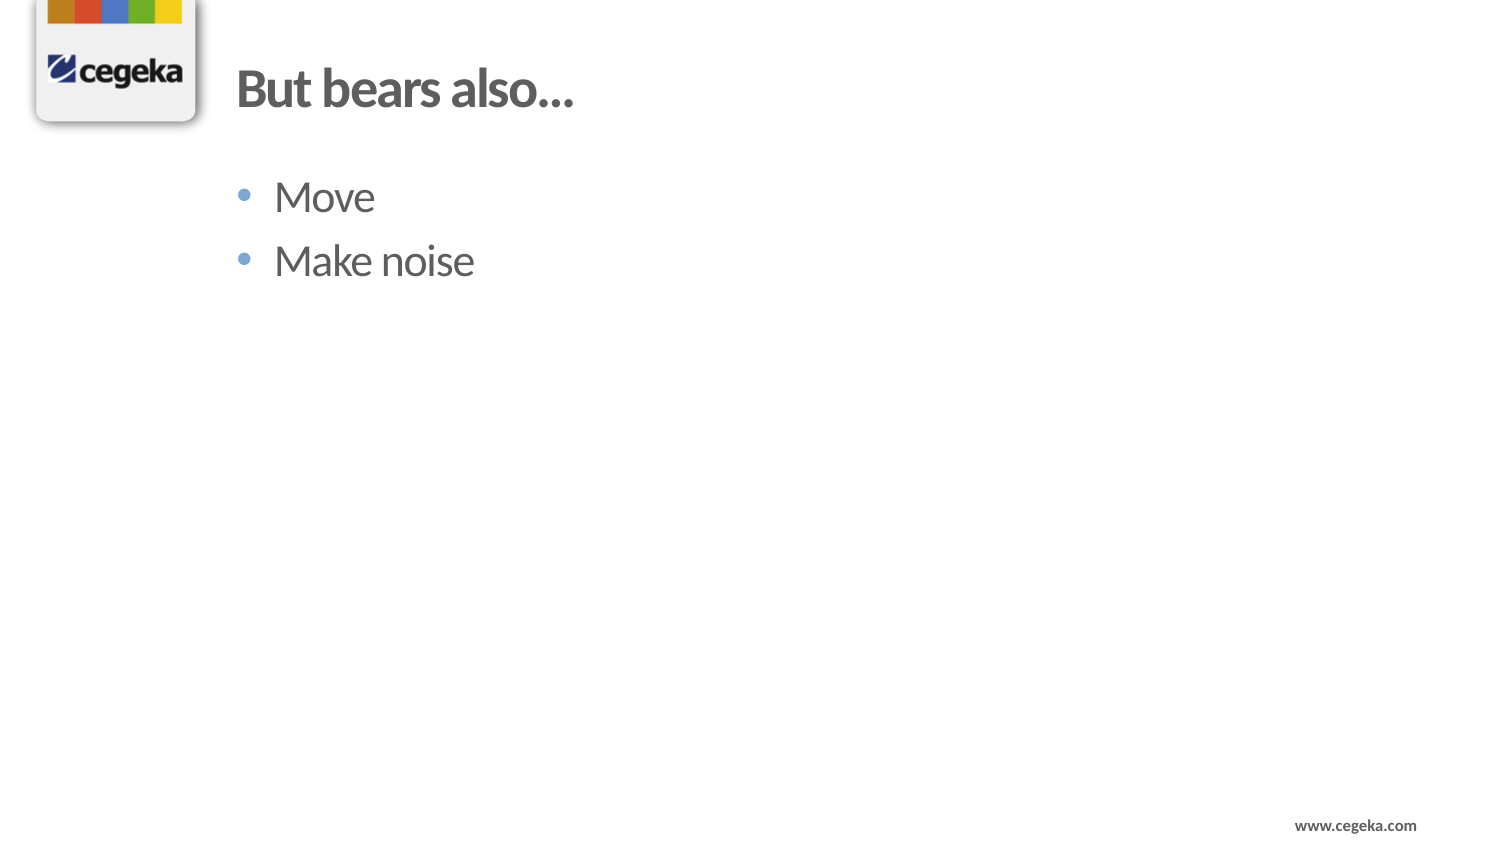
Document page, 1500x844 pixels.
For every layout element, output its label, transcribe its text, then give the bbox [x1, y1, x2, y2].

list Move Make noise [236, 166, 1414, 745]
picture [19, 0, 212, 136]
title But bears also… [236, 0, 1414, 120]
